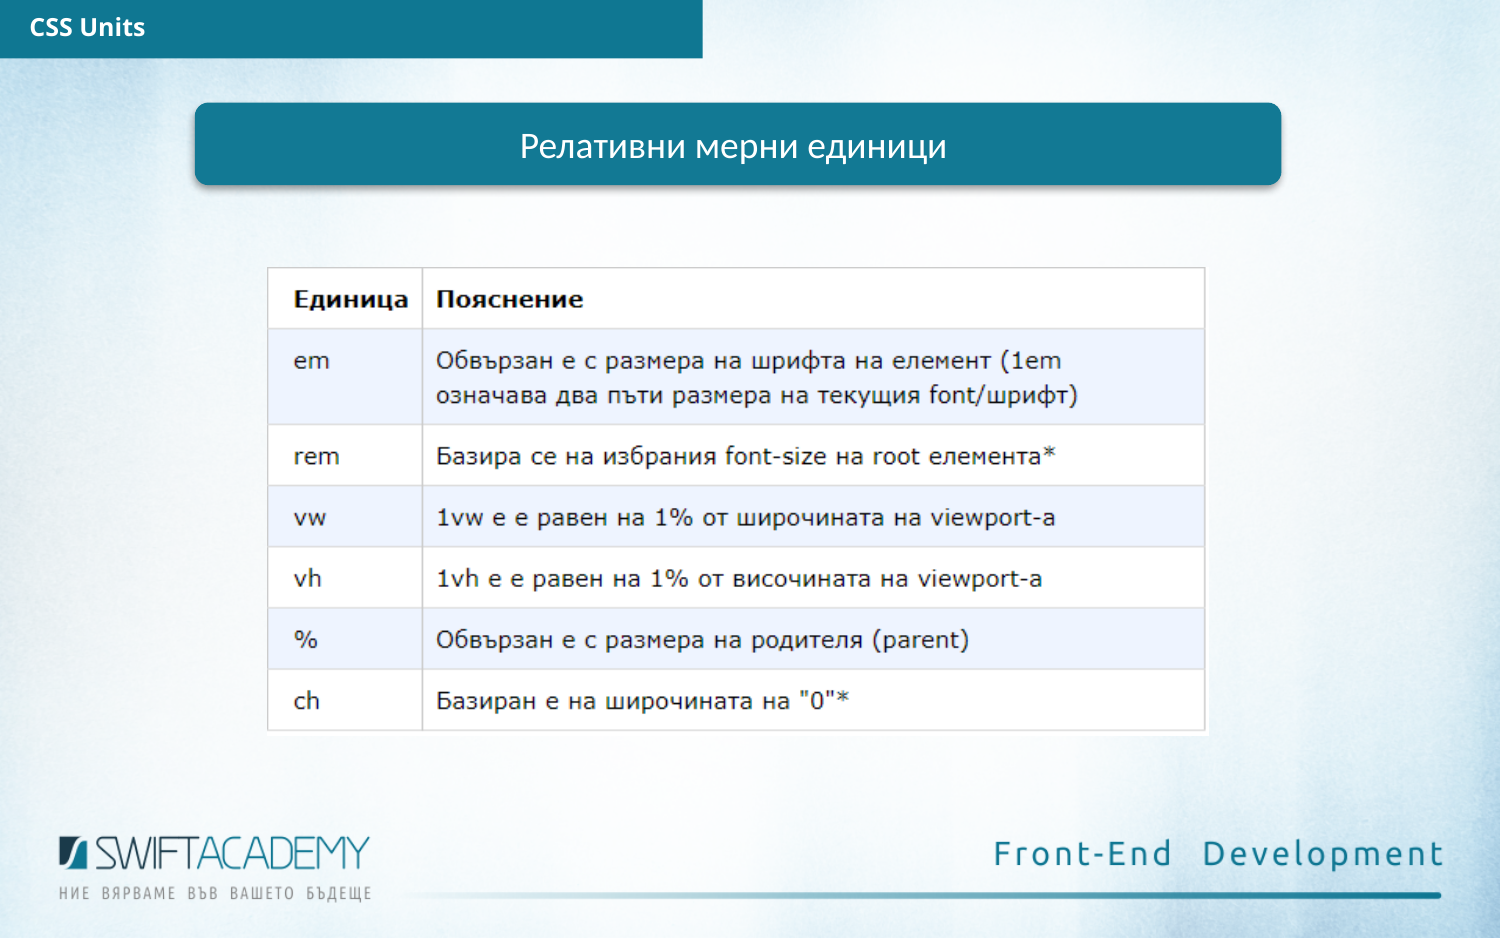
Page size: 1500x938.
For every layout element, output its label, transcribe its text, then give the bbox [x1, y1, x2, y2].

picture [0, 0, 1500, 938]
text_box Релативни мерни единици [193, 101, 1283, 187]
text_box CSS Units [14, 4, 691, 49]
text_box [0, 0, 704, 59]
